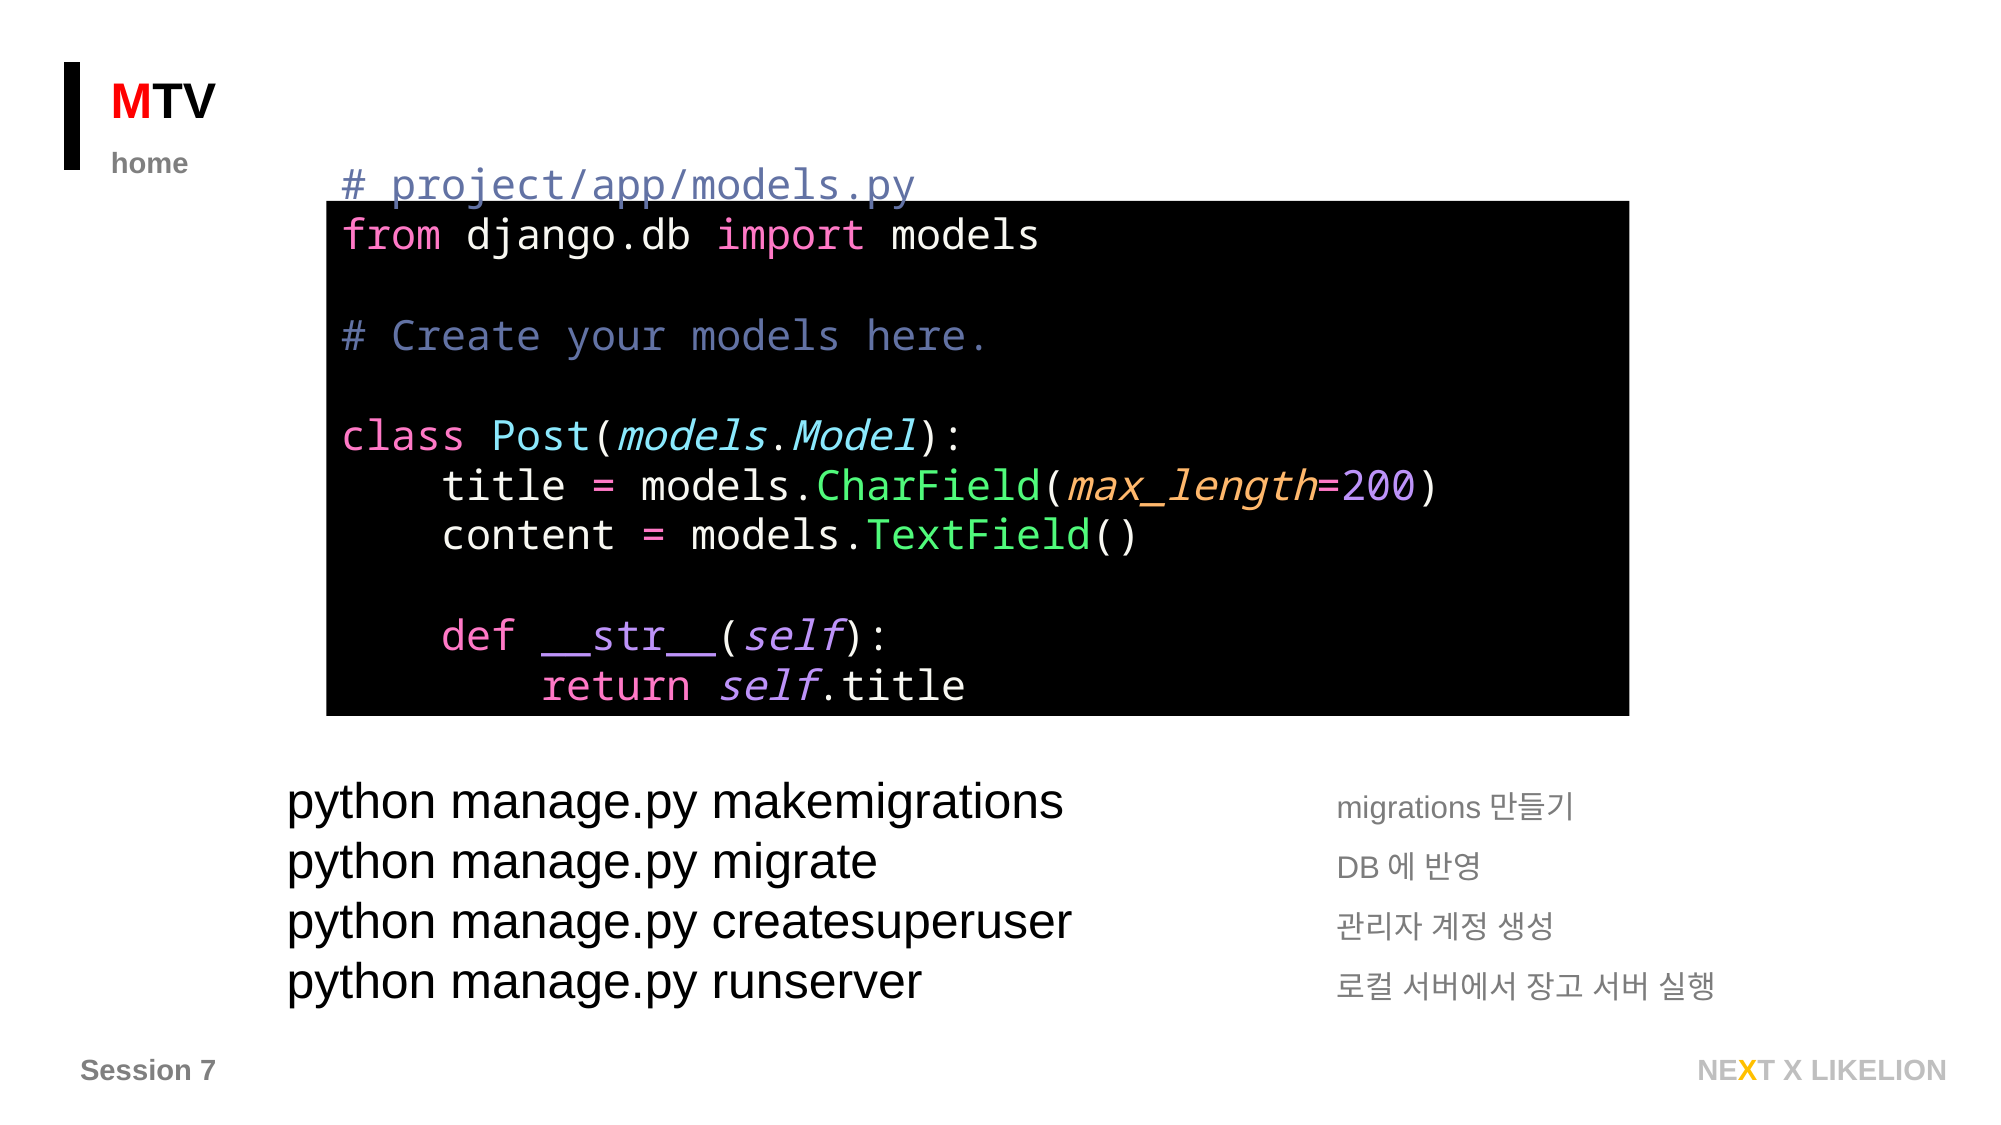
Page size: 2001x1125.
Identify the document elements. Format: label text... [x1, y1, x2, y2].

text_box NEXT X LIKELION [1682, 1044, 1965, 1095]
text_box MTV [95, 61, 448, 137]
text_box Session 7 [65, 1044, 237, 1095]
text_box # project/app/models.py [326, 150, 1069, 216]
text_box from django.db import models # Create your models here. class Post(models.Model): title = models.CharField(max_length=200) content = models.TextField() def __str__(self): return self.title [326, 200, 1630, 716]
text_box home [95, 137, 310, 188]
text_box python manage.py makemigrations migrations만들기 python manage.py migrate DB에 반영 python manage.py createsuperuser 관리자 계정 생성 python manage.py runserver 로컬 서버에서 장고 서버 실행 [271, 761, 1801, 1016]
text_box [64, 63, 80, 170]
